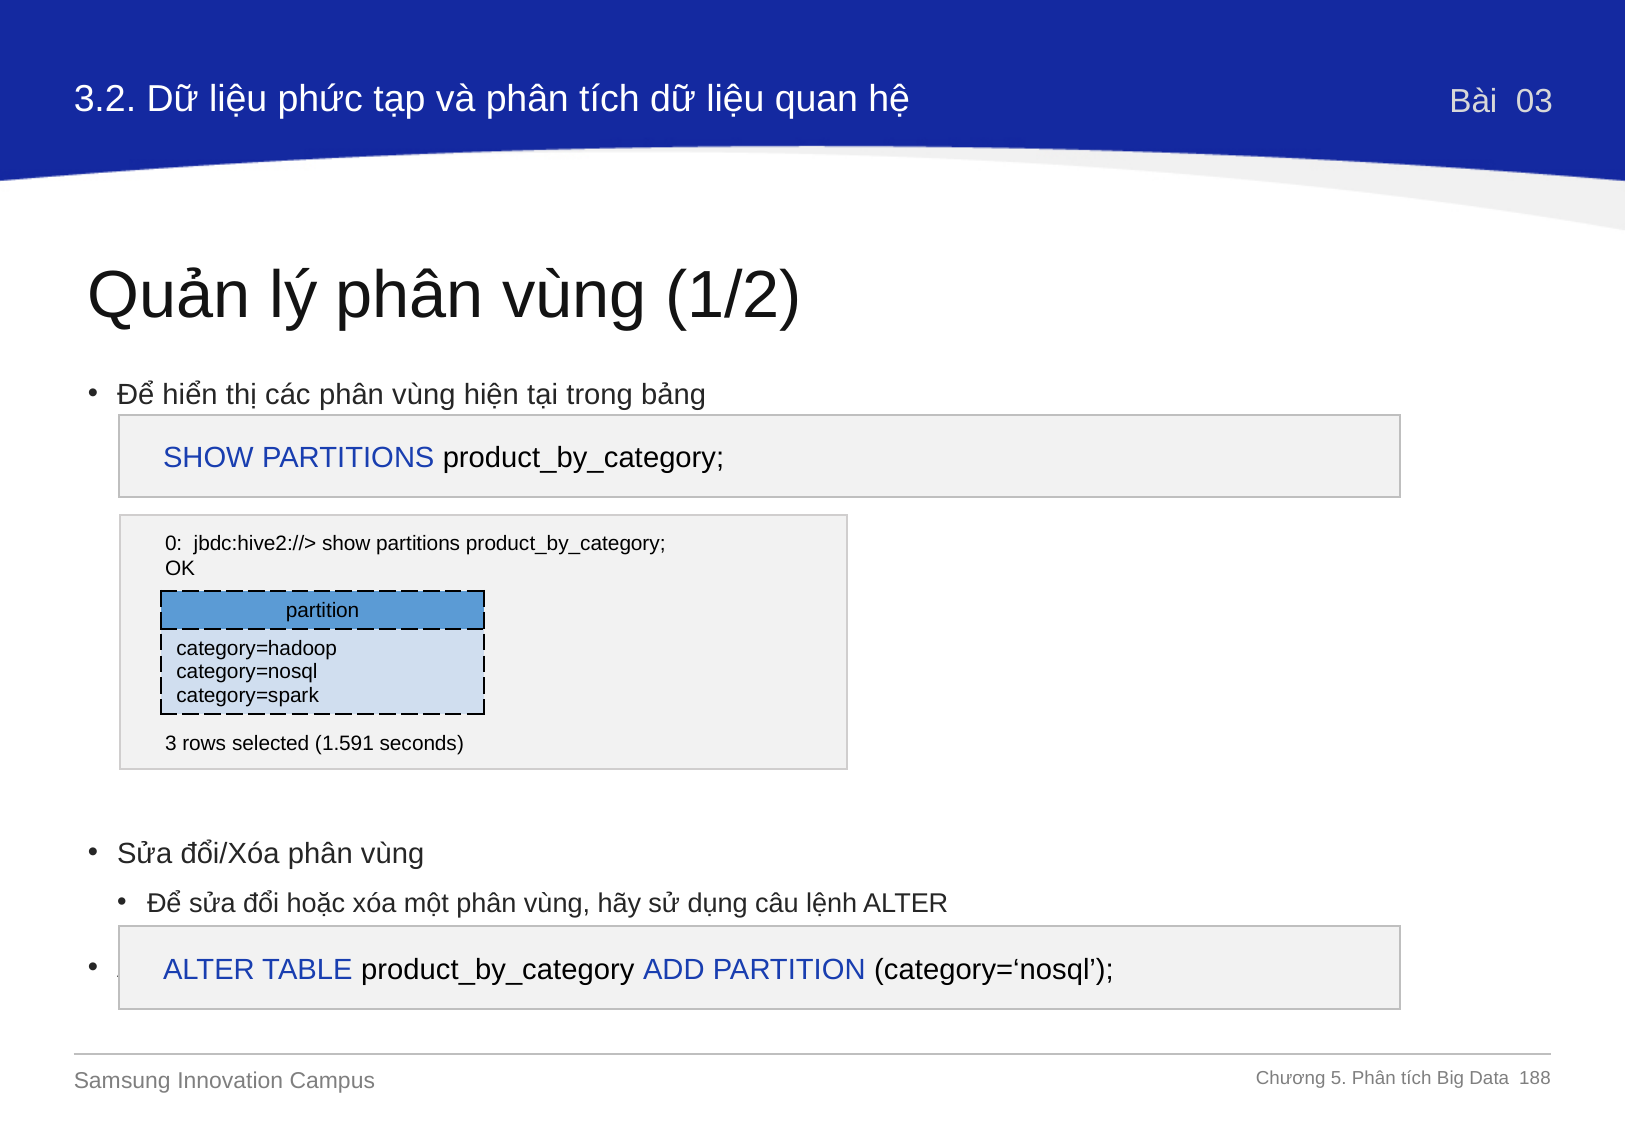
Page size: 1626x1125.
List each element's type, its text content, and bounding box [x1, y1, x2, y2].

list 3.2. Dữ liệu phức tạp và phân tích dữ liệu quan hệ [73, 73, 1396, 119]
text_box 0: jbdc:hive2://> show partitions product_by_category; OK 3 rows selected (1.591 seconds) [120, 515, 848, 769]
table_cell category=hadoop category=nosql category=spark [161, 629, 484, 714]
list Bài 03 [1423, 79, 1554, 120]
picture [0, 0, 1625, 1125]
list Quản lý phân vùng (1/2) [87, 249, 1531, 331]
text_box SHOW PARTITIONS product_by_category; [118, 414, 1401, 498]
list Để hiển thị các phân vùng hiện tại trong bảng Sửa đổi/Xóa phân vùng Để sửa đổi hoặc xóa một phân vùng, hãy sử dụng câu lệnh ALTER ADD (thêm) phân vùng mới [87, 365, 1531, 516]
table_header partition [161, 591, 484, 629]
text_box ALTER TABLE product_by_category ADD PARTITION (category=‘nosql’); [118, 926, 1401, 1010]
